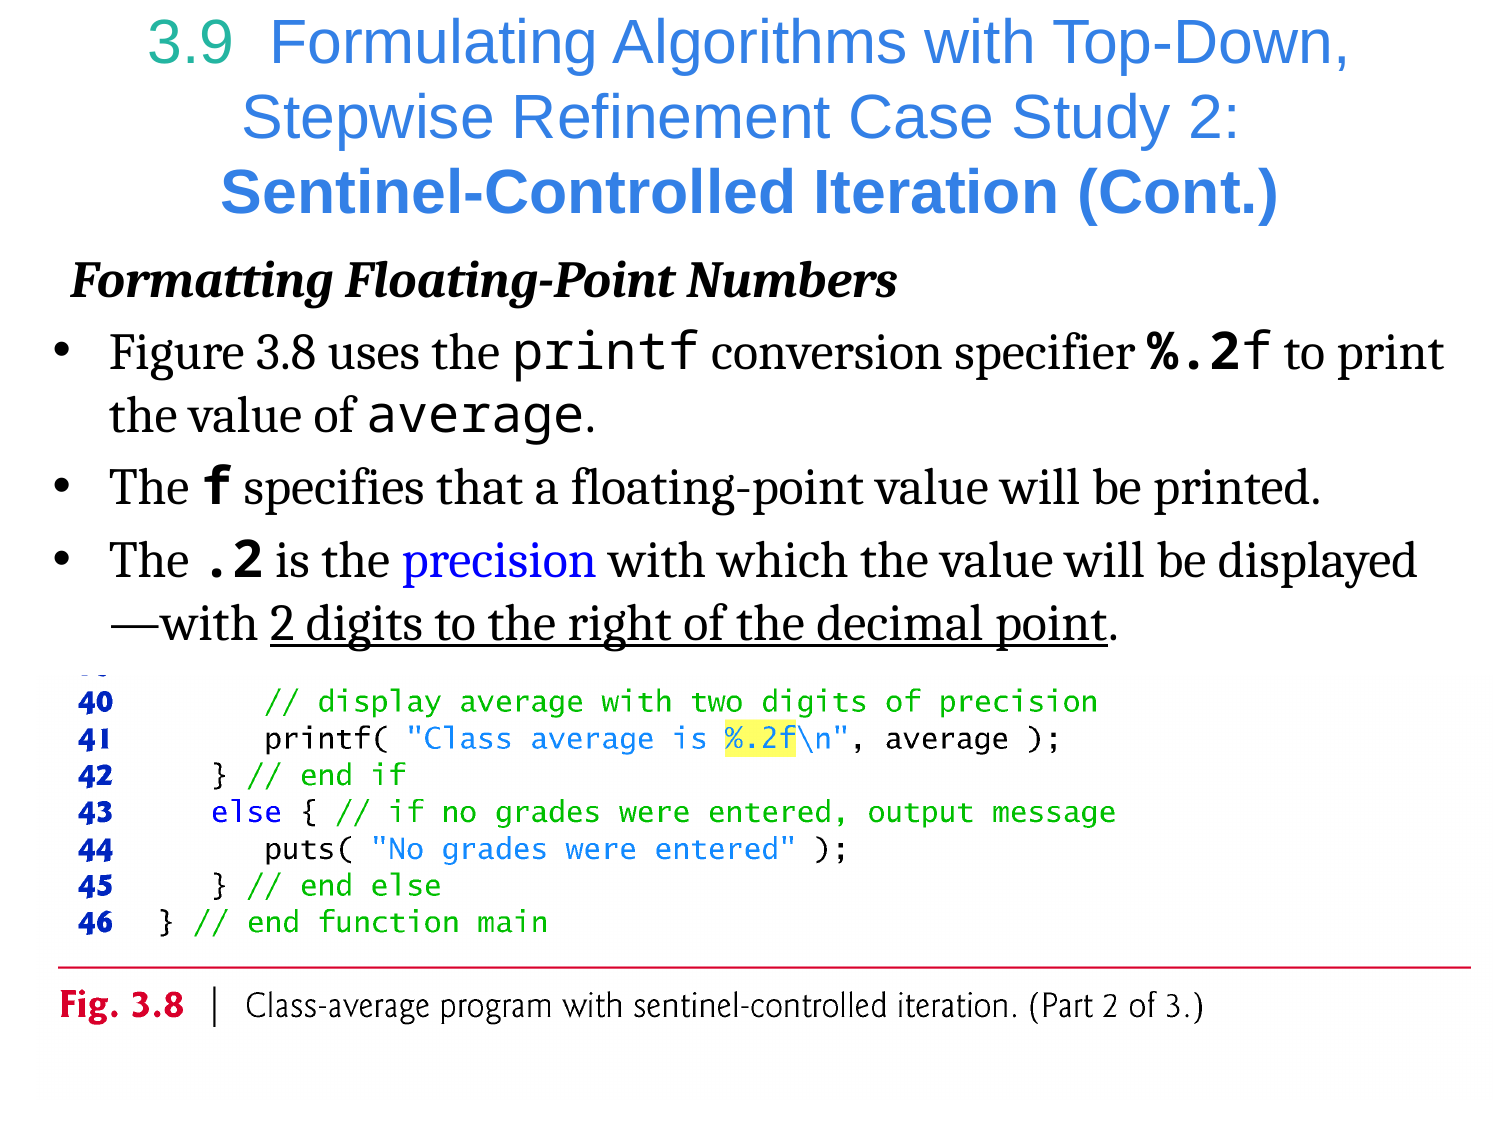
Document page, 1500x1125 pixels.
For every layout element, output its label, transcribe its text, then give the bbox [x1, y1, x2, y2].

picture [36, 674, 1493, 1101]
list Formatting Floating-Point Numbers Figure 3.8 uses the printf conversion specifier %.2f to print the value of average. The f specifies that a floating-point value will be printed. The .2 is the precision with which the value will be displayed—with 2 digits to the right of the decimal point. [37, 237, 1475, 663]
title 3.9 Formulating Algorithms with Top-Down, Stepwise Refinement Case Study 2: Sentinel-Controlled Iteration (Cont.) [18, 19, 1482, 207]
